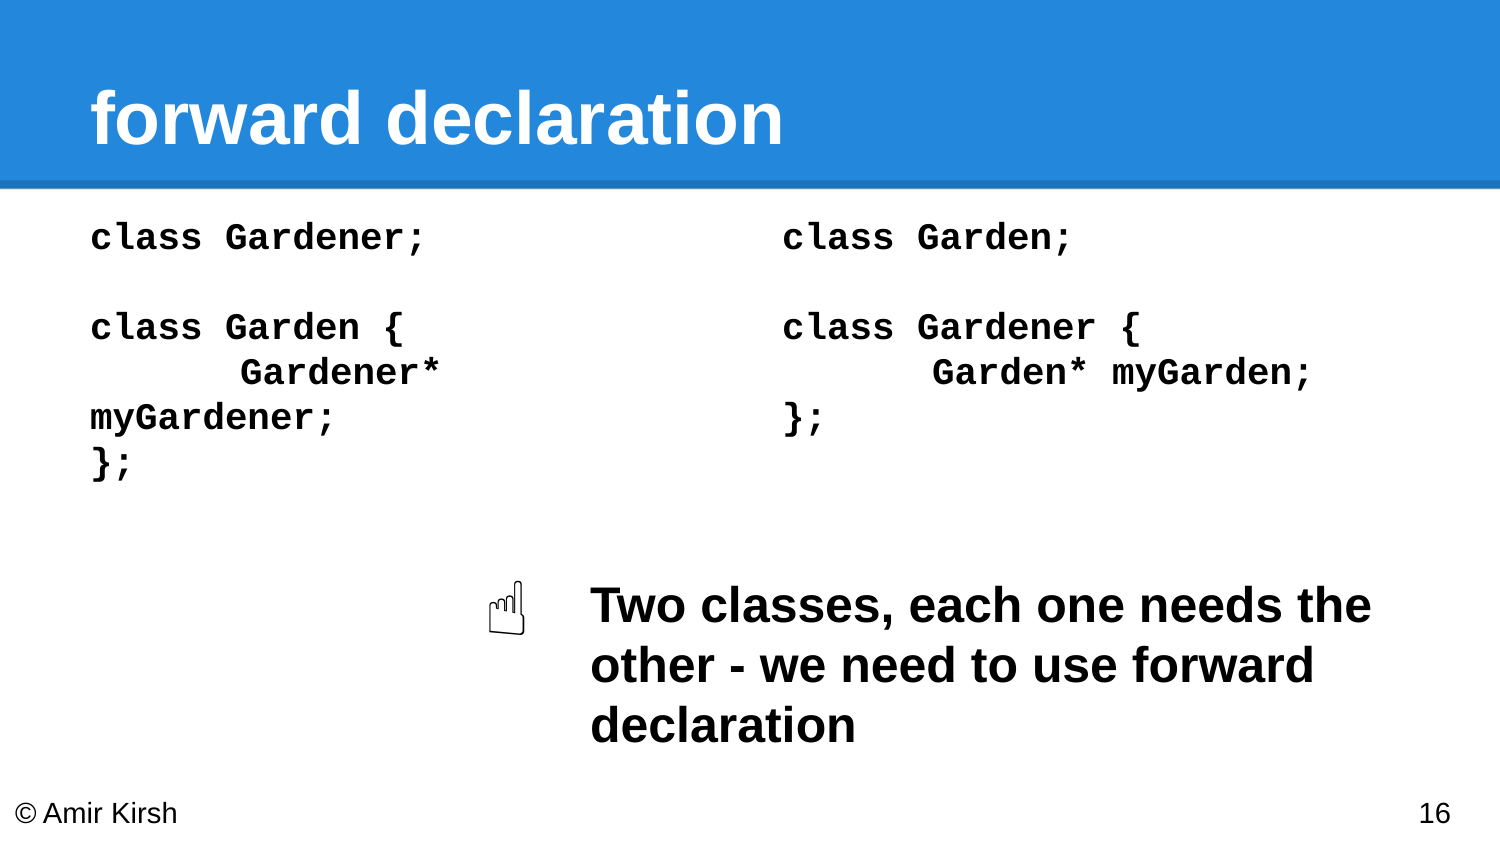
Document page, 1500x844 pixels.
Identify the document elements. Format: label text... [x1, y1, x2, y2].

title forward declaration [75, 33, 1425, 175]
slide_number © Amir Kirsh [0, 779, 308, 844]
list class Gardener; class Garden { Gardener* myGardener; }; [75, 196, 712, 558]
list class Garden; class Gardener { Garden* myGarden; }; [767, 196, 1404, 545]
list ☝ [469, 545, 576, 666]
slide_number ‹#› [1403, 779, 1494, 844]
text_box Two classes, each one needs the other - we need to use forward declaration [575, 545, 1425, 780]
